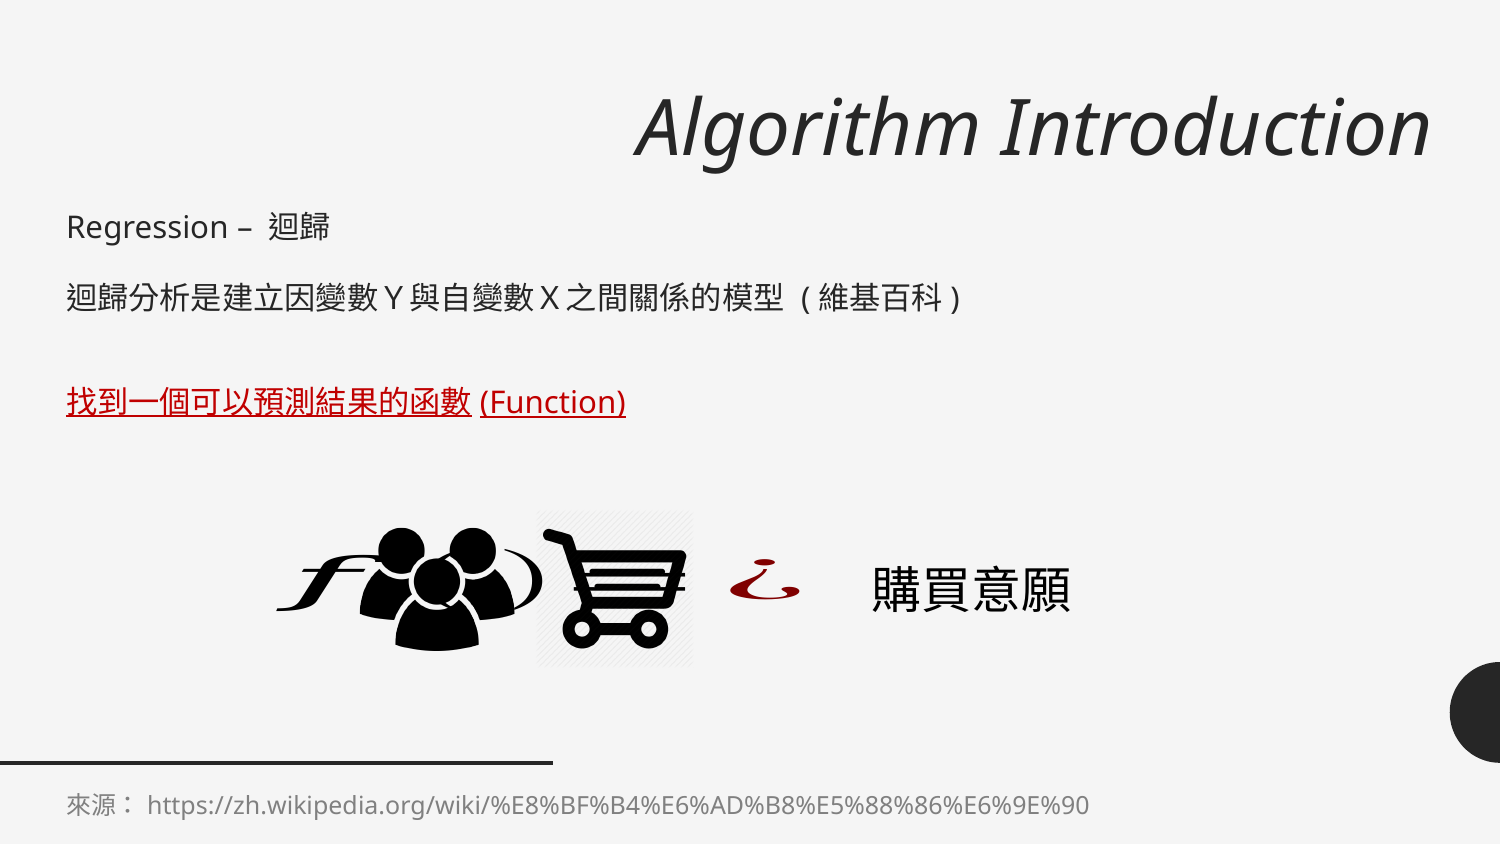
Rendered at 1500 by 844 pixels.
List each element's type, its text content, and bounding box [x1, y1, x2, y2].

title Algorithm Introduction [51, 72, 1449, 167]
text_box 購買意願 [857, 550, 1195, 626]
picture [535, 509, 694, 668]
list Regression – 迴歸 迴歸分析是建立因變數Ｙ與自變數Ｘ之間關係的模型 (維基百科) 找到一個可以預測結果的函數(Function) [51, 192, 1449, 753]
text_box 來源：https://zh.wikipedia.org/wiki/%E8%BF%B4%E6%AD%B8%E5%88%86%E6%9E%90 [51, 771, 1449, 837]
picture [358, 510, 516, 668]
